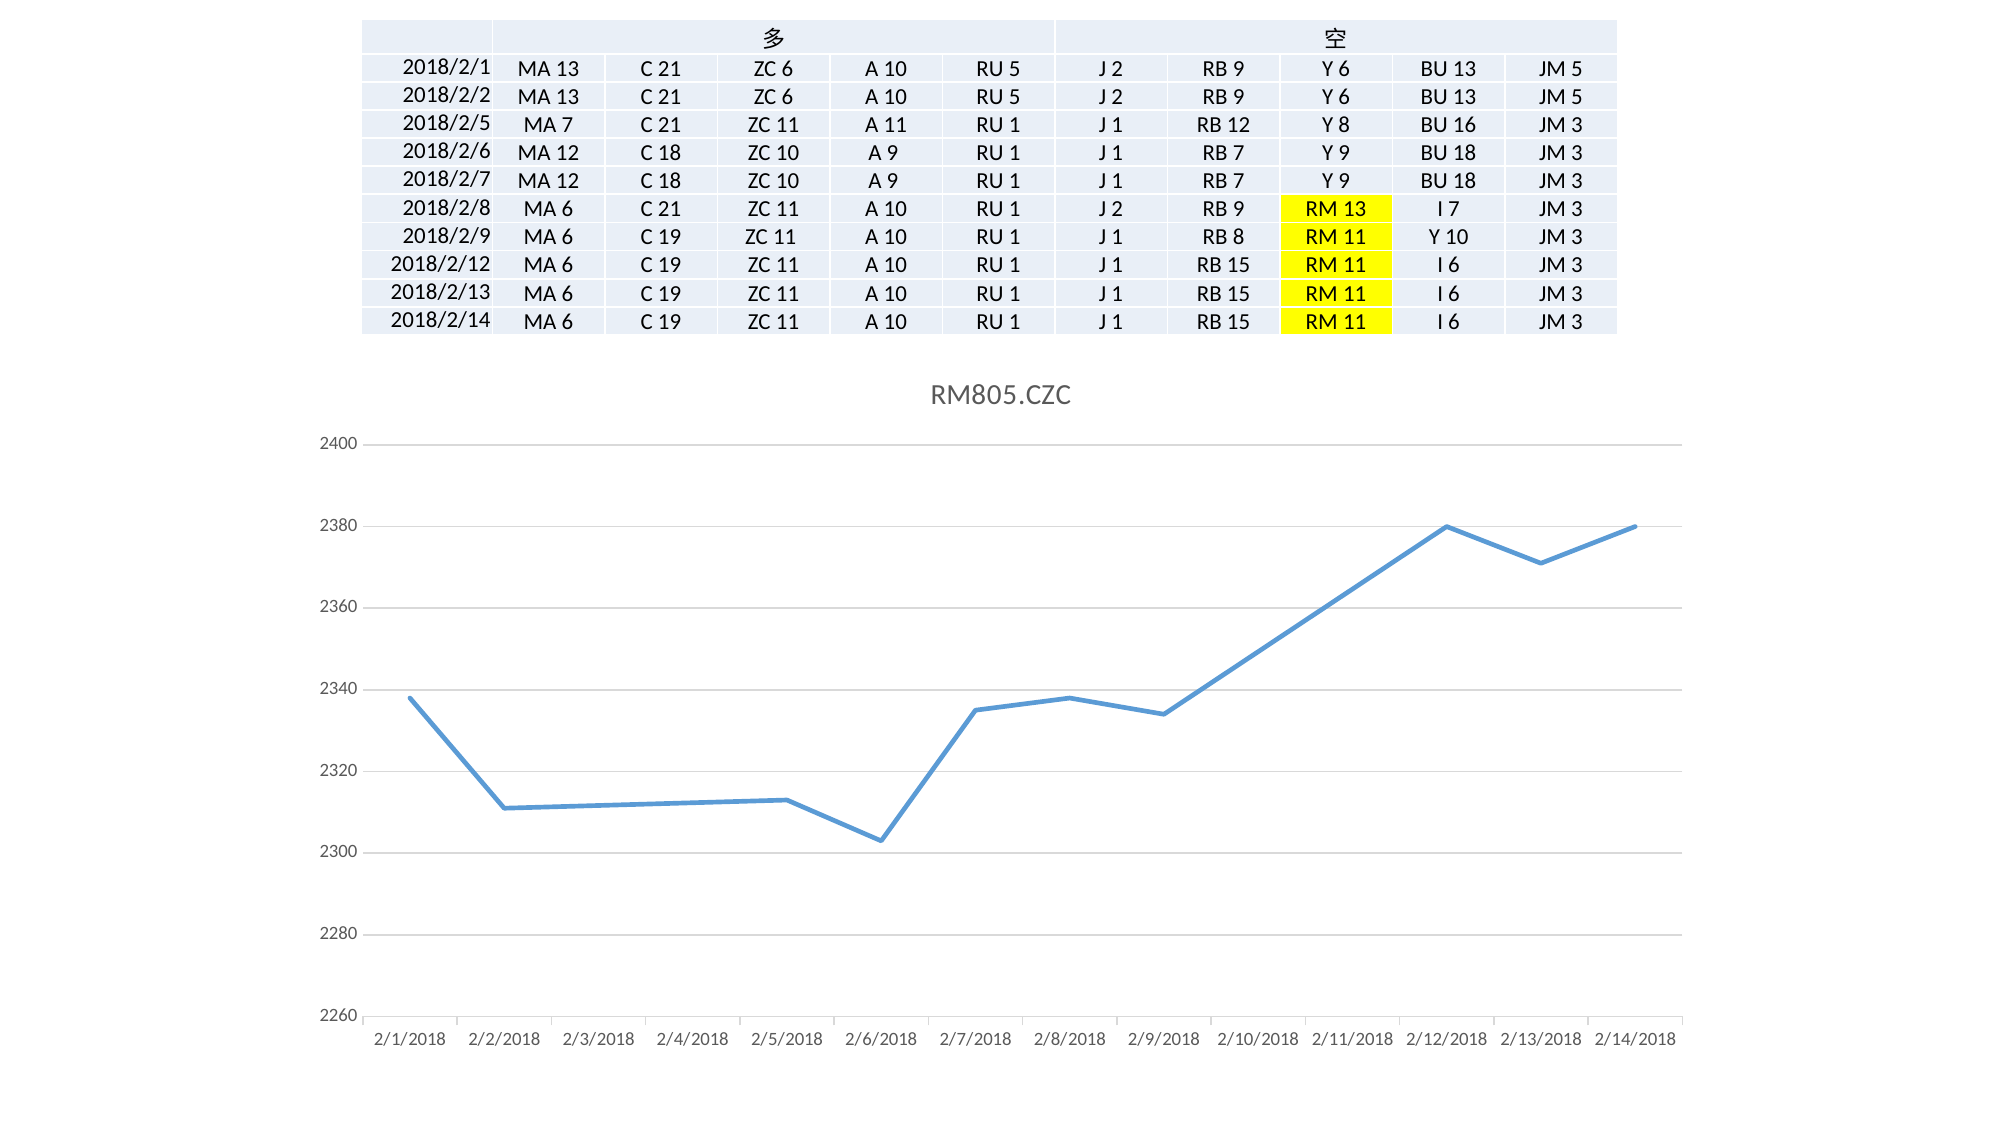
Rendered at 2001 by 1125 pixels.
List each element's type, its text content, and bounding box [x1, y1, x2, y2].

table_cell ZC 10 [718, 139, 829, 165]
table_cell ZC 6 [718, 55, 829, 81]
table_cell 2018/2/7 [362, 167, 492, 193]
table_cell A 10 [831, 83, 942, 109]
table_cell RB 9 [1168, 55, 1279, 81]
table_cell A 10 [831, 55, 942, 81]
table_cell BU 16 [1393, 111, 1504, 137]
table_cell Y 9 [1281, 139, 1392, 165]
table_cell MA 6 [493, 223, 604, 250]
table_cell ZC 11 [718, 308, 829, 334]
table_cell C 21 [606, 195, 717, 222]
table_header 多 [493, 20, 1054, 53]
table_cell C 19 [606, 280, 717, 306]
table_cell 2018/2/2 [362, 83, 492, 109]
table_cell C 19 [606, 223, 717, 250]
table_cell Y 9 [1281, 167, 1392, 193]
table_cell A 10 [831, 223, 942, 250]
table_cell BU 18 [1393, 167, 1504, 193]
table_cell JM 3 [1506, 223, 1617, 250]
table_cell C 19 [606, 251, 717, 278]
table_cell JM 3 [1506, 167, 1617, 193]
table_cell MA 13 [493, 55, 604, 81]
table_cell J 1 [1056, 251, 1167, 278]
table_cell RB 7 [1168, 139, 1279, 165]
table_cell J 1 [1056, 167, 1167, 193]
table_cell A 9 [831, 167, 942, 193]
table_cell RM 11 [1281, 251, 1392, 278]
table_cell 2018/2/1 [362, 55, 492, 81]
table_cell 2018/2/6 [362, 139, 492, 165]
table_cell Y 10 [1393, 223, 1504, 250]
table_cell MA 13 [493, 83, 604, 109]
table_cell JM 3 [1506, 139, 1617, 165]
table_cell 2018/2/12 [362, 251, 492, 278]
table_cell ZC 11 [718, 223, 829, 250]
table_cell Y 6 [1281, 55, 1392, 81]
table_cell RB 8 [1168, 223, 1279, 250]
table_cell RB 15 [1168, 308, 1279, 334]
table_cell RU 1 [943, 251, 1054, 278]
table_cell MA 6 [493, 195, 604, 222]
table_cell A 9 [831, 139, 942, 165]
table_cell C 18 [606, 167, 717, 193]
table_cell J 1 [1056, 223, 1167, 250]
table_cell RM 13 [1281, 195, 1392, 222]
table_cell C 21 [606, 83, 717, 109]
table_cell C 19 [606, 308, 717, 334]
table_cell J 1 [1056, 280, 1167, 306]
table_cell A 10 [831, 308, 942, 334]
table_cell ZC 6 [718, 83, 829, 109]
table_cell MA 12 [493, 139, 604, 165]
table_cell RU 5 [943, 55, 1054, 81]
chart [291, 351, 1711, 1065]
table_cell 2018/2/9 [362, 223, 492, 250]
table_cell J 2 [1056, 83, 1167, 109]
table_cell A 10 [831, 280, 942, 306]
table_cell RU 1 [943, 111, 1054, 137]
table_cell BU 13 [1393, 83, 1504, 109]
table_cell Y 6 [1281, 83, 1392, 109]
table_cell I 6 [1393, 280, 1504, 306]
table_cell RU 1 [943, 167, 1054, 193]
table_cell RU 1 [943, 280, 1054, 306]
table_cell J 1 [1056, 111, 1167, 137]
table_cell RB 9 [1168, 83, 1279, 109]
table_cell Y 8 [1281, 111, 1392, 137]
table_cell A 10 [831, 195, 942, 222]
table_cell I 6 [1393, 251, 1504, 278]
table_cell RB 15 [1168, 280, 1279, 306]
table_cell JM 5 [1506, 55, 1617, 81]
table_cell ZC 11 [718, 111, 829, 137]
table_cell MA 12 [493, 167, 604, 193]
table_cell 2018/2/13 [362, 280, 492, 306]
table_cell RU 1 [943, 223, 1054, 250]
table_cell ZC 10 [718, 167, 829, 193]
table_cell J 2 [1056, 195, 1167, 222]
table_cell MA 6 [493, 308, 604, 334]
table_cell BU 13 [1393, 55, 1504, 81]
table_cell C 18 [606, 139, 717, 165]
table_cell JM 3 [1506, 308, 1617, 334]
table_cell ZC 11 [718, 280, 829, 306]
table_cell RU 5 [943, 83, 1054, 109]
table_cell RB 12 [1168, 111, 1279, 137]
table_cell I 6 [1393, 308, 1504, 334]
table_cell RM 11 [1281, 308, 1392, 334]
table_cell RM 11 [1281, 223, 1392, 250]
table_cell JM 3 [1506, 251, 1617, 278]
table_header 空 [1056, 20, 1617, 53]
table_cell JM 5 [1506, 83, 1617, 109]
table_cell C 21 [606, 111, 717, 137]
table_cell 2018/2/14 [362, 308, 492, 334]
table_cell C 21 [606, 55, 717, 81]
table_cell RU 1 [943, 195, 1054, 222]
table_cell RB 15 [1168, 251, 1279, 278]
table_cell J 2 [1056, 55, 1167, 81]
table_cell A 10 [831, 251, 942, 278]
table_cell 2018/2/8 [362, 195, 492, 222]
table_cell J 1 [1056, 308, 1167, 334]
table_cell JM 3 [1506, 280, 1617, 306]
table_cell JM 3 [1506, 195, 1617, 222]
table_cell ZC 11 [718, 251, 829, 278]
table_cell A 11 [831, 111, 942, 137]
table_cell I 7 [1393, 195, 1504, 222]
table_cell RM 11 [1281, 280, 1392, 306]
table_cell RB 9 [1168, 195, 1279, 222]
table_cell MA 6 [493, 251, 604, 278]
table_cell 2018/2/5 [362, 111, 492, 137]
table_cell J 1 [1056, 139, 1167, 165]
table_header [362, 20, 492, 53]
table_cell BU 18 [1393, 139, 1504, 165]
table_cell JM 3 [1506, 111, 1617, 137]
table_cell RU 1 [943, 139, 1054, 165]
table_cell MA 7 [493, 111, 604, 137]
table_cell RB 7 [1168, 167, 1279, 193]
table_cell MA 6 [493, 280, 604, 306]
table_cell RU 1 [943, 308, 1054, 334]
table_cell ZC 11 [718, 195, 829, 222]
